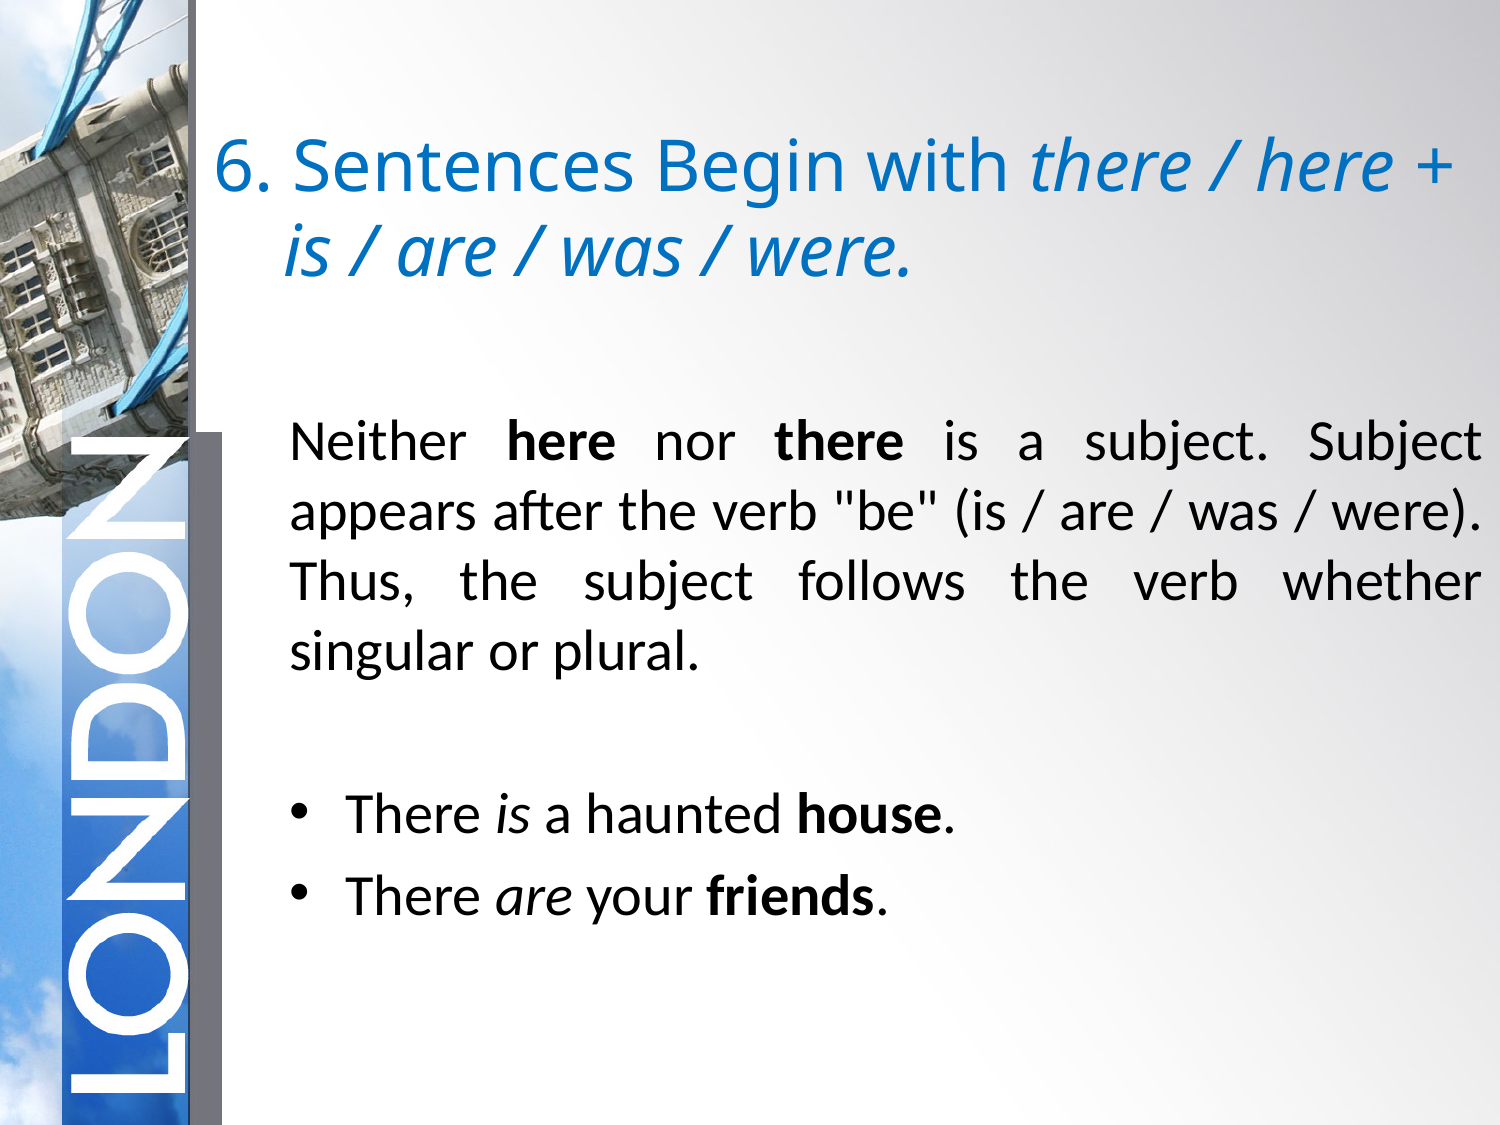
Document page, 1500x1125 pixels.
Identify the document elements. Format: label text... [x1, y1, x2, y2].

list Neither here nor there is a subject. Subject appears after the verb "be" (is / are / was / were). Thus, the subject follows the verb whether singular or plural. There is a haunted house. There are your friends. [274, 395, 1499, 1092]
title 6. Sentences Begin with there / here + is / are / was / were. [198, 111, 1499, 300]
picture [0, 0, 1500, 1125]
